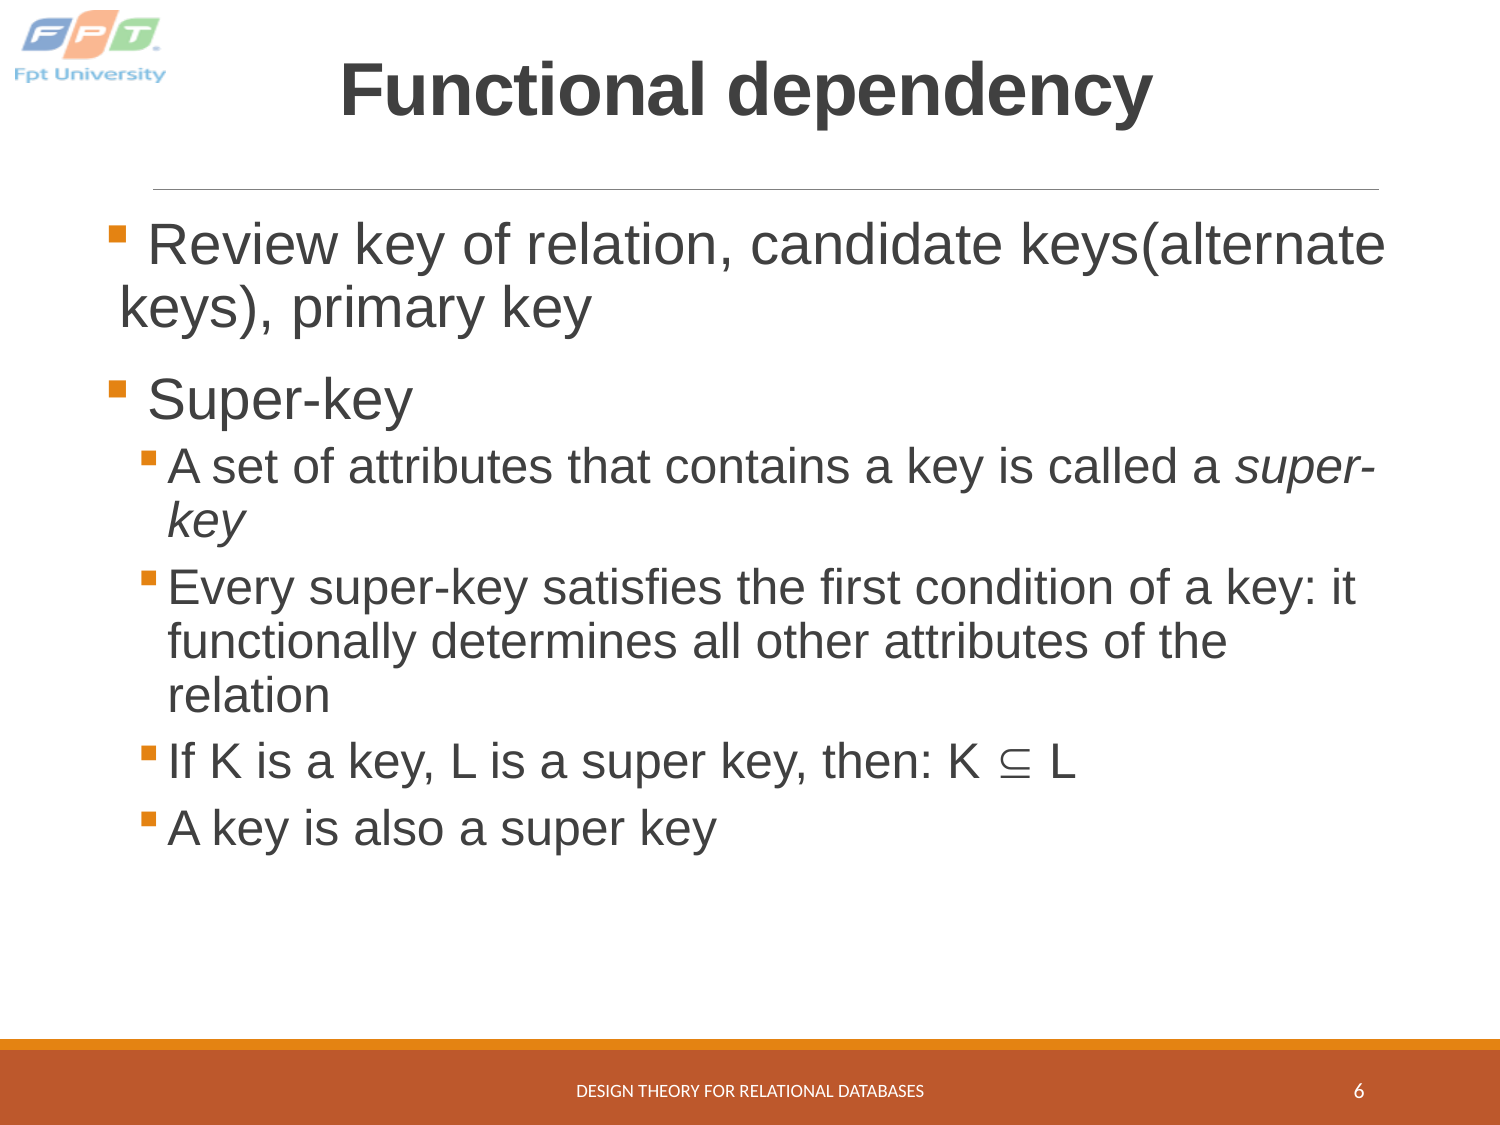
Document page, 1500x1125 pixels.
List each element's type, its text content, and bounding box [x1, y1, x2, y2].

title Functional dependency [96, 47, 1399, 185]
footer Design Theory for Relational Databases [453, 1059, 1047, 1120]
slide_number 6 [1218, 1059, 1380, 1120]
table_cell Note:A functional dependency X => Y is a full functional dependency if removal of any attribute A from X means that the dependency does not hold any more; A partial functional dependency is not a full functional dependency [15, 10, 166, 83]
list Review key of relation, candidate keys(alternate keys), primary key Super-key A set of attributes that contains a key is called a super-key Every super-key satisfies the first condition of a key: it functionally determines all other attributes of the relation If K is a key, L is a super key, then: K  L A key is also a super key [104, 206, 1407, 1039]
